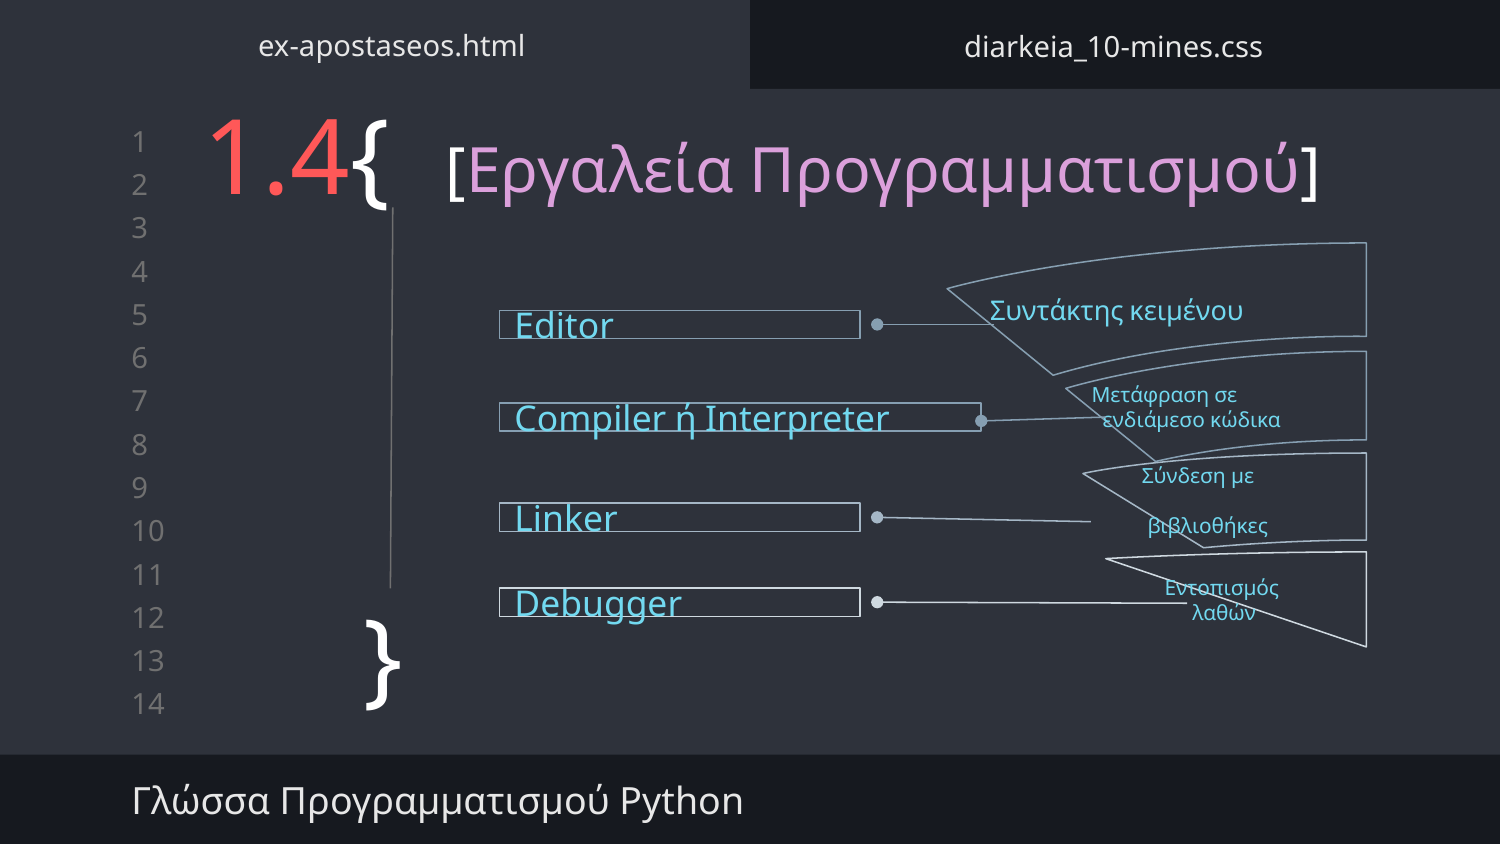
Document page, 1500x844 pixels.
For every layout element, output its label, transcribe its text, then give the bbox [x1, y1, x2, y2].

subtitle diarkeia_10-mines.css [738, 16, 1489, 75]
text_box } [348, 588, 432, 717]
title 1.4{ [154, 74, 439, 243]
subtitle ex-apostaseos.html [16, 15, 767, 74]
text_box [499, 242, 1367, 648]
title [Εργαλεία Προγραμματισμού] [430, 123, 1477, 212]
subtitle Γλώσσα Προγραμματισμού Python [116, 770, 915, 829]
